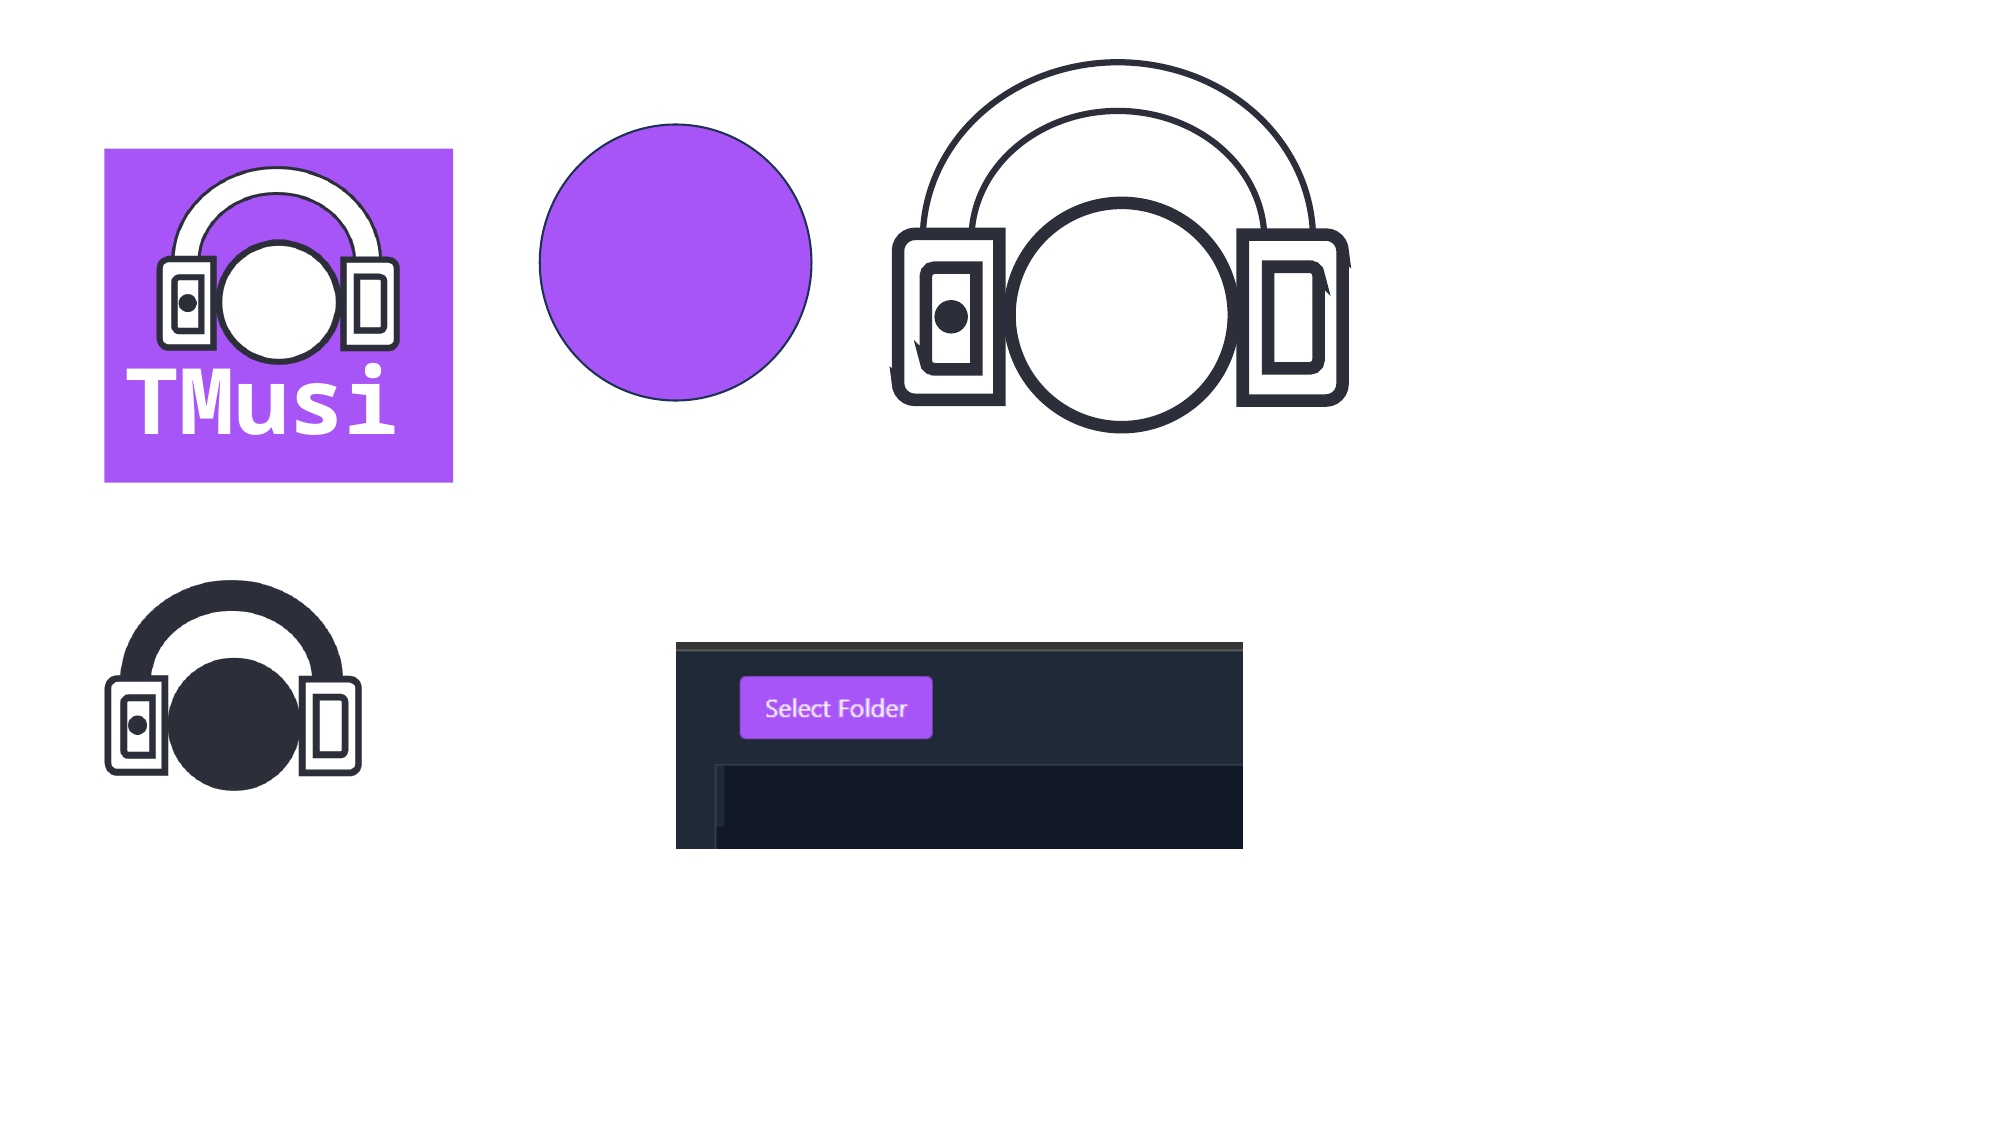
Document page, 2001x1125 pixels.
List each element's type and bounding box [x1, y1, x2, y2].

picture [104, 579, 362, 791]
text_box [538, 123, 813, 402]
text_box [898, 62, 1343, 428]
text_box [104, 148, 459, 483]
picture [676, 642, 1243, 849]
